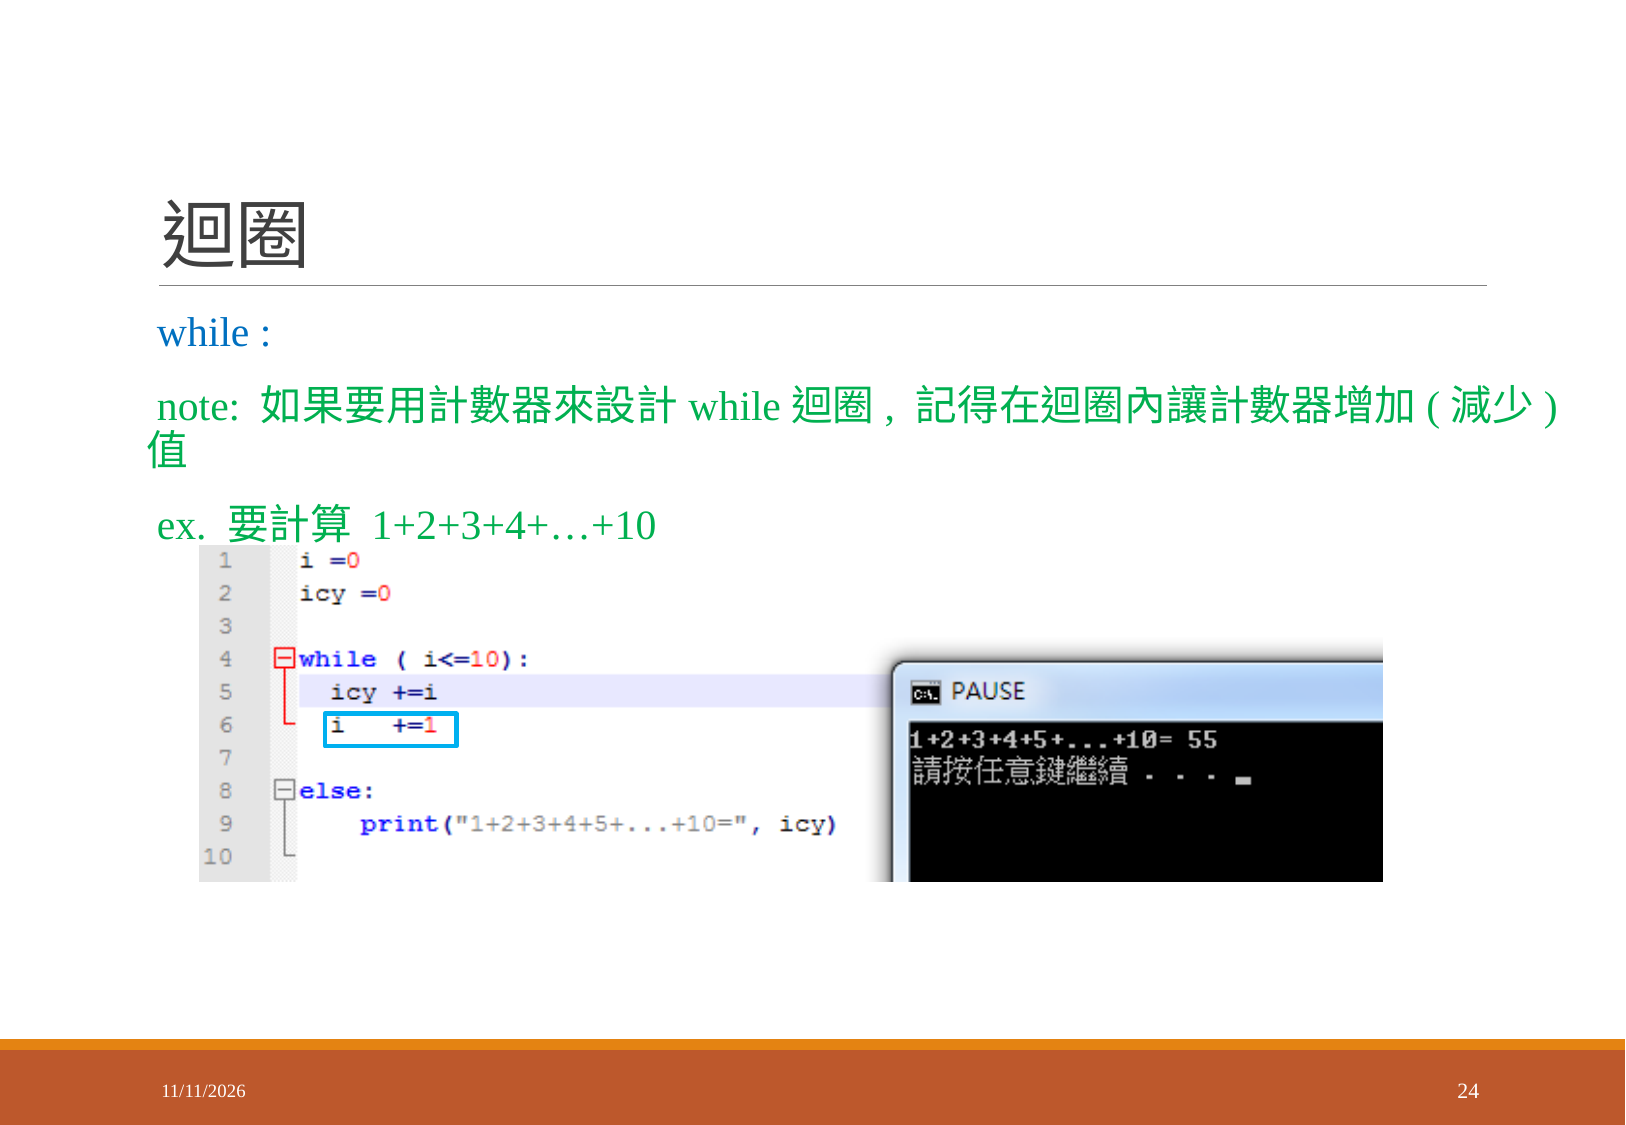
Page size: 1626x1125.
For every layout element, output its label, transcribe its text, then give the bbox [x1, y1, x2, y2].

title 迴圈 [146, 47, 1487, 285]
list while : note: 如果要用計數器來設計while迴圈, 記得在迴圈內讓計數器增加(減少)值 ex. 要計算 1+2+3+4+…+10 [146, 302, 1586, 1039]
slide_number 24 [1319, 1059, 1495, 1120]
picture [199, 544, 1384, 883]
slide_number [146, 1059, 476, 1120]
